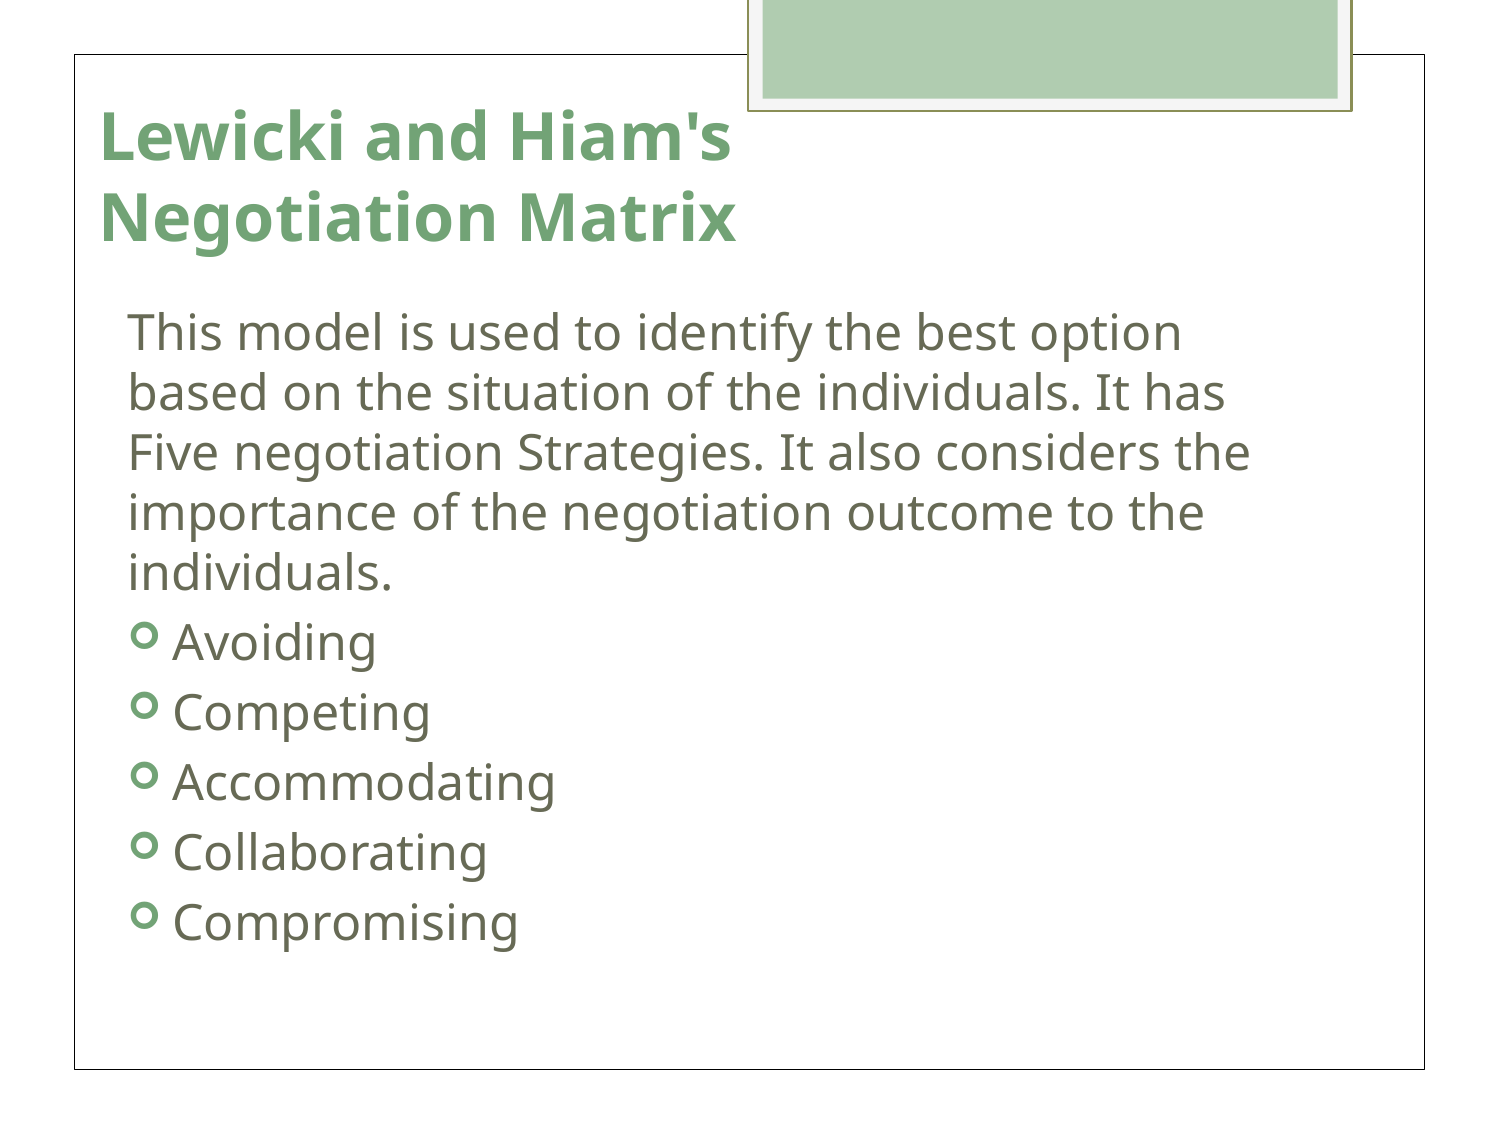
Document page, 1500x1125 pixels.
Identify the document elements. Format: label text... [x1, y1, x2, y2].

title Lewicki and Hiam's Negotiation Matrix [83, 47, 1152, 262]
list This model is used to identify the best option based on the situation of the individuals. It has Five negotiation Strategies. It also considers the importance of the negotiation outcome to the individuals. Avoiding Competing Accommodating Collaborating Compromising [101, 292, 1283, 1125]
